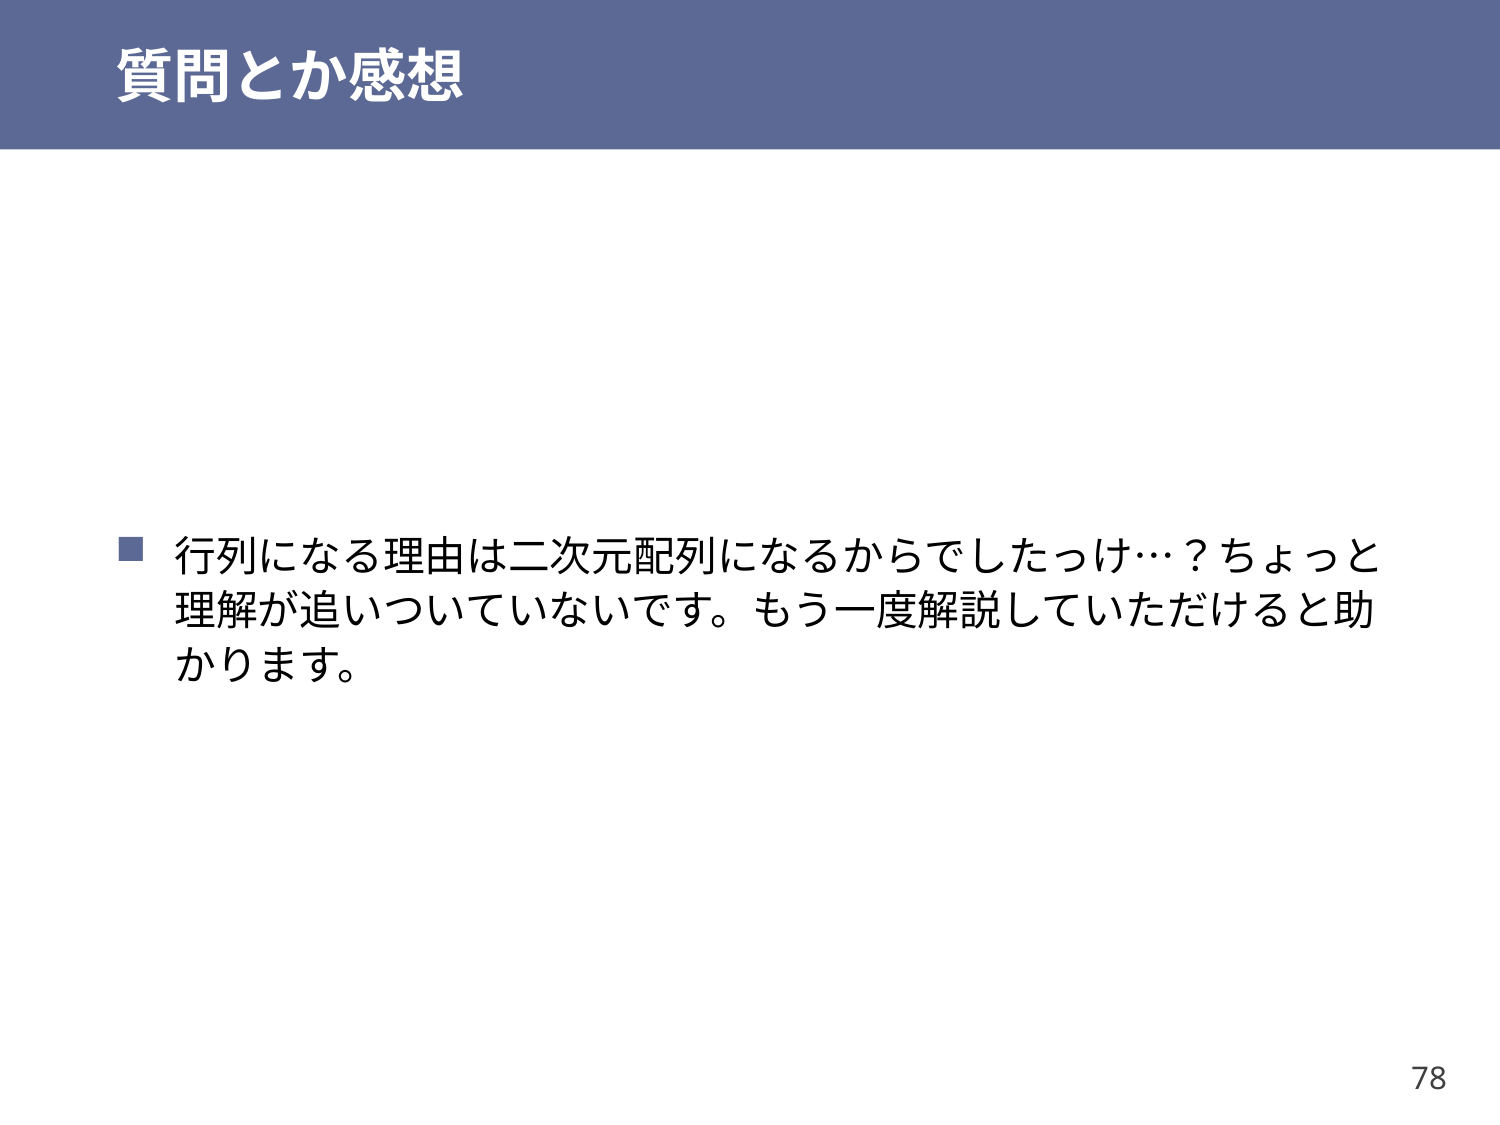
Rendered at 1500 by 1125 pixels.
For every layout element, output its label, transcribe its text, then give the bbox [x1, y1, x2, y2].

list 行列になる理由は二次元配列になるからでしたっけ…？ちょっと理解が追いついていないです。もう一度解説していただけると助かります。 [100, 178, 1400, 1036]
title 質問とか感想 [100, 0, 1500, 150]
